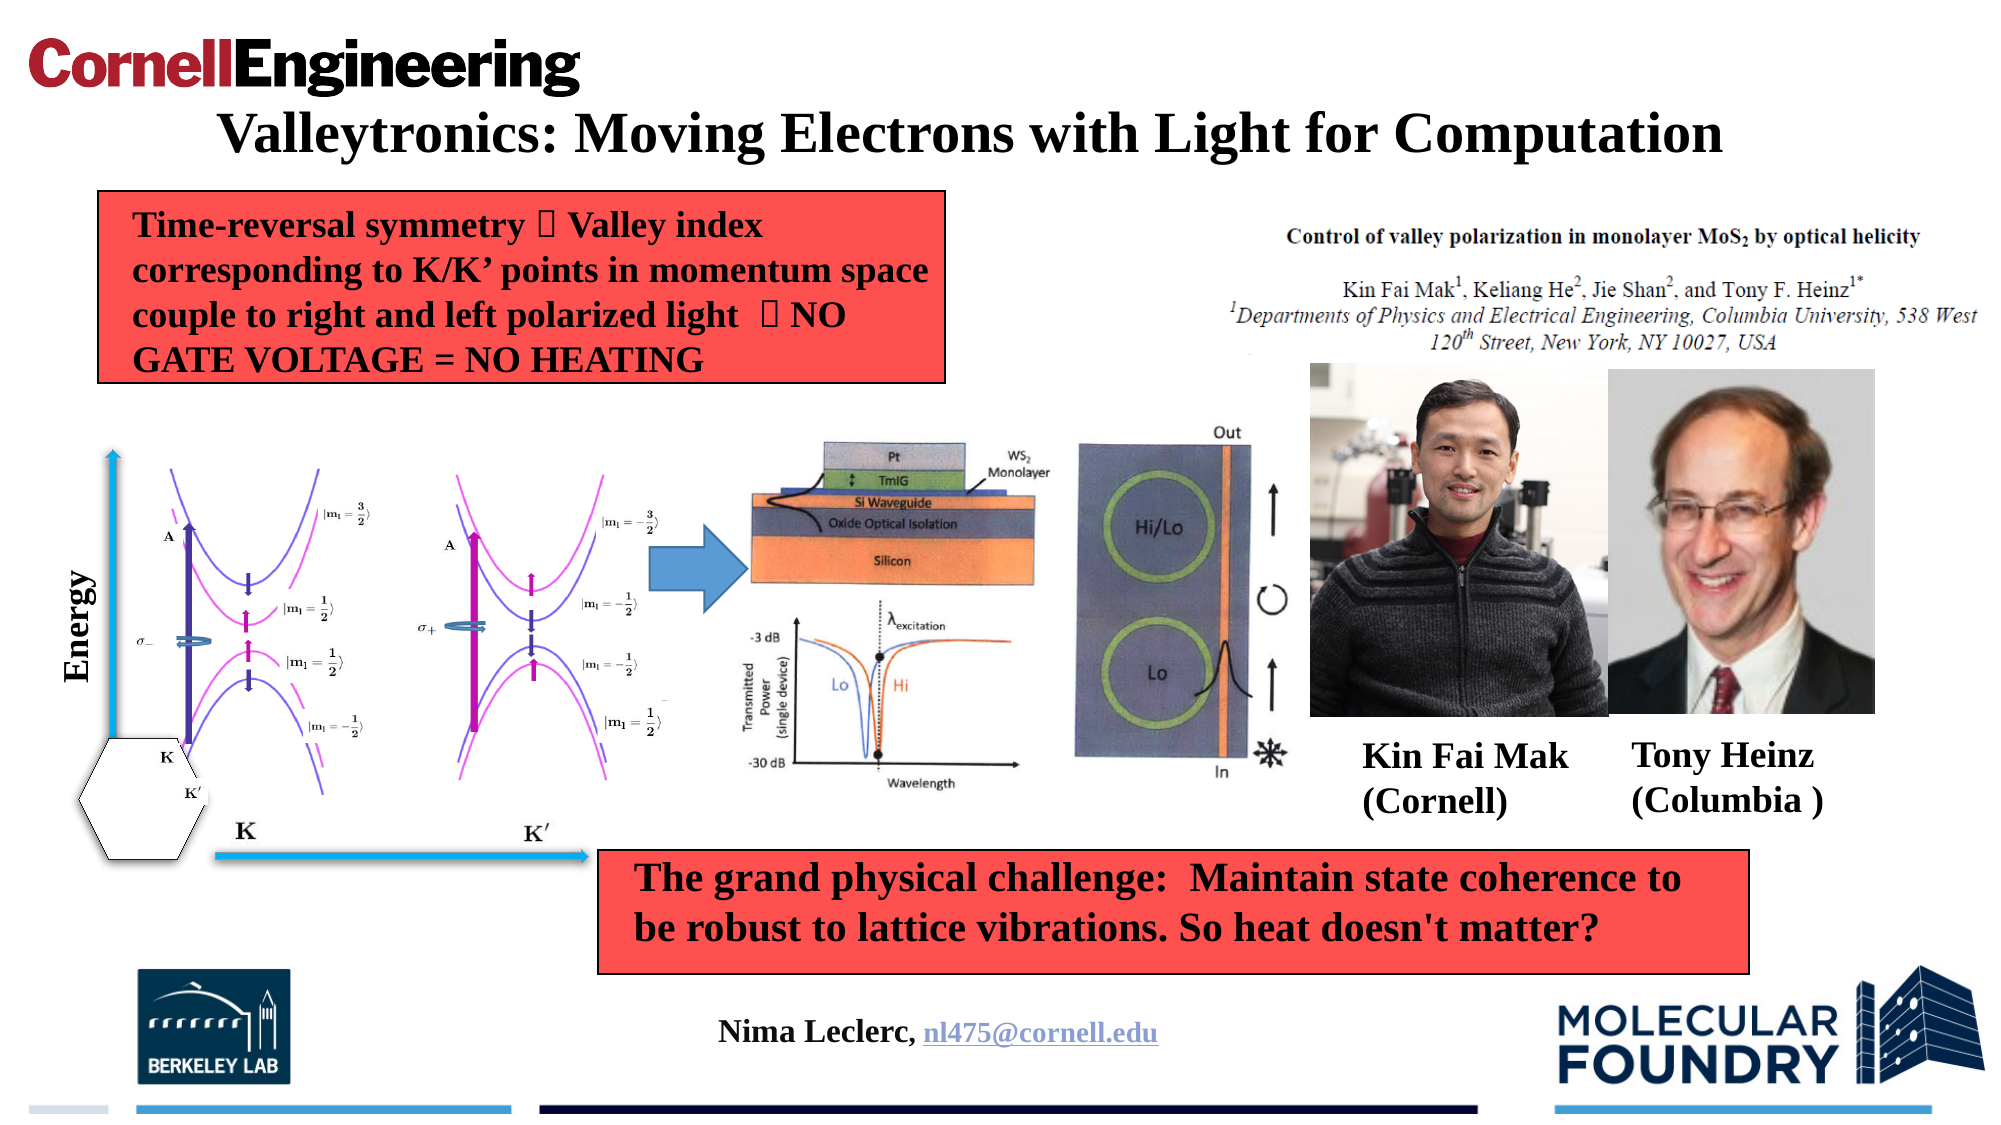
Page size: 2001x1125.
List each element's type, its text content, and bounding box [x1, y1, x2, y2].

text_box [1217, 192, 2000, 831]
text_box Valleytronics: Moving Electrons with Light for Computation [201, 87, 1864, 172]
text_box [44, 419, 668, 868]
picture [29, 965, 1985, 1115]
picture [722, 407, 1217, 805]
text_box [668, 523, 722, 615]
picture [29, 38, 580, 97]
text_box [597, 842, 1749, 975]
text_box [98, 191, 949, 390]
